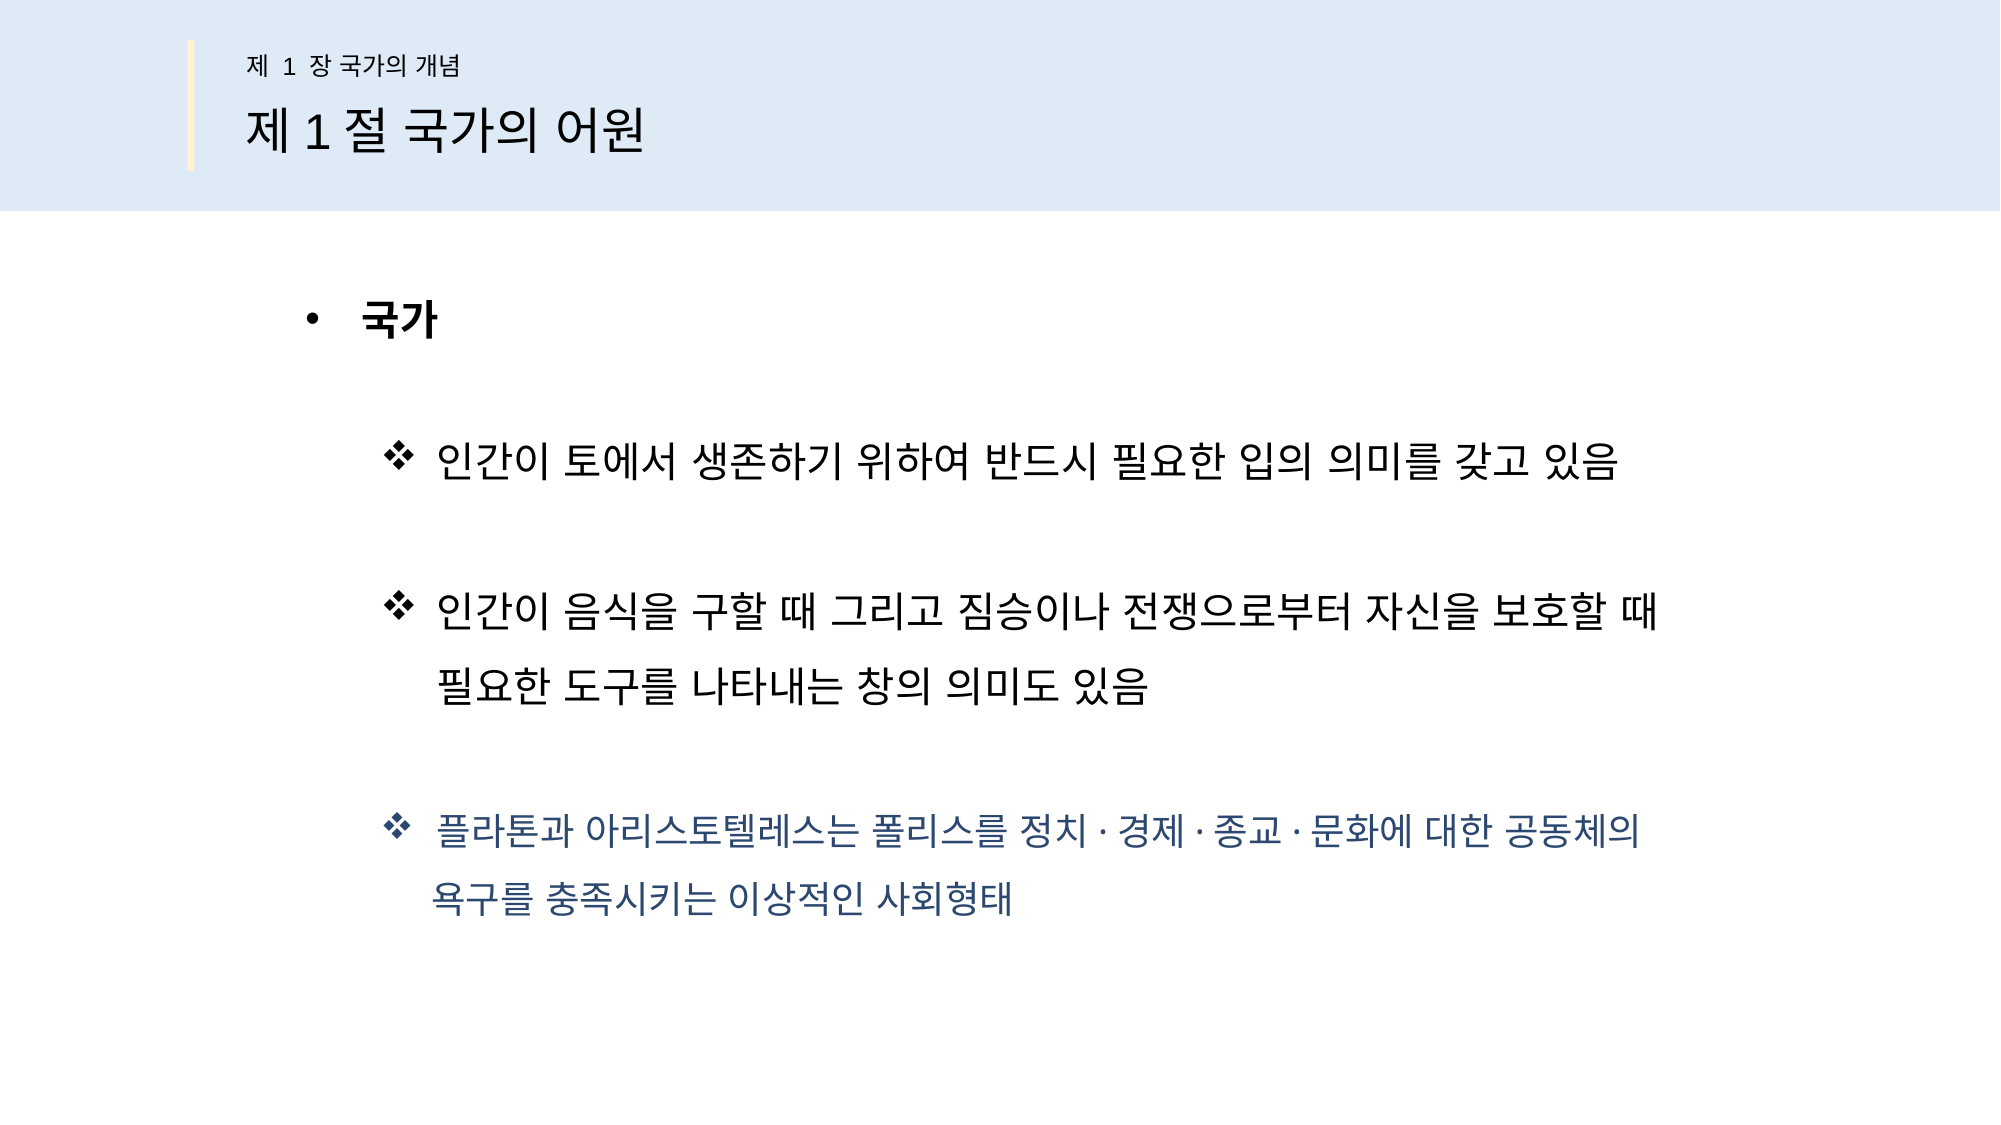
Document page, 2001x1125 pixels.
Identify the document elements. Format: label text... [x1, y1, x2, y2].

text_box 제1절 국가의 어원 [230, 92, 663, 168]
text_box 제 1 장 국가의 개념 [232, 42, 477, 88]
text_box [186, 39, 196, 172]
text_box [0, 0, 2000, 212]
text_box 국가 인간이 토에서 생존하기 위하여 반드시 필요한 입의 의미를 갖고 있음 인간이 음식을 구할 때 그리고 짐승이나 전쟁으로부터 자신을 보호할 때 필요한 도구를 나타내는 창의 의미도 있음 플라톤과 아리스토텔레스는 폴리스를 정치·경제·종교·문화에 대한 공동체의 욕구를 충족시키는 이상적인 사회형태 [290, 260, 1686, 929]
